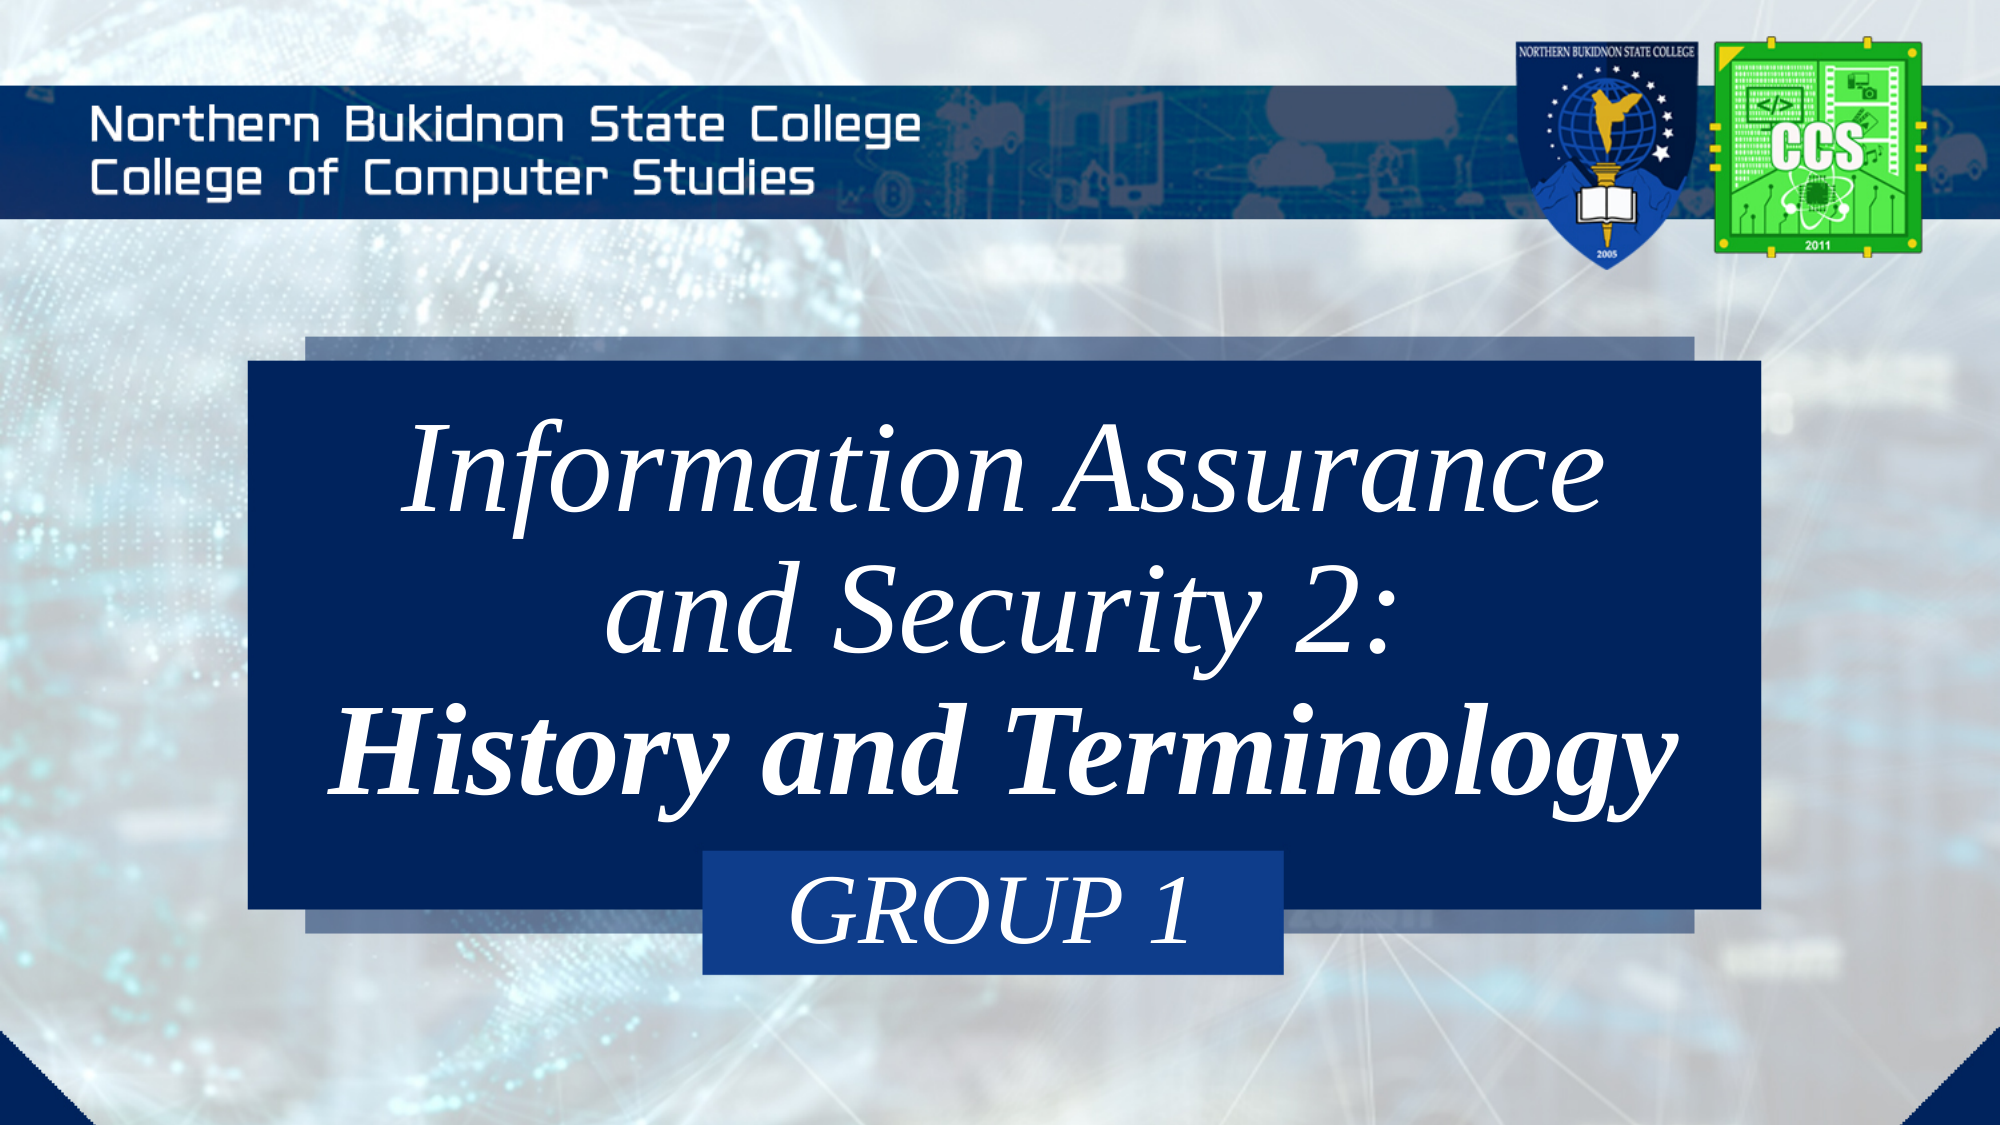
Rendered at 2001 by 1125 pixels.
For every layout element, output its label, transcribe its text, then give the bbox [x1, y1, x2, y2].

title Information Assurance and Security 2: History and Terminology [247, 245, 1762, 976]
picture [0, 0, 2000, 1125]
